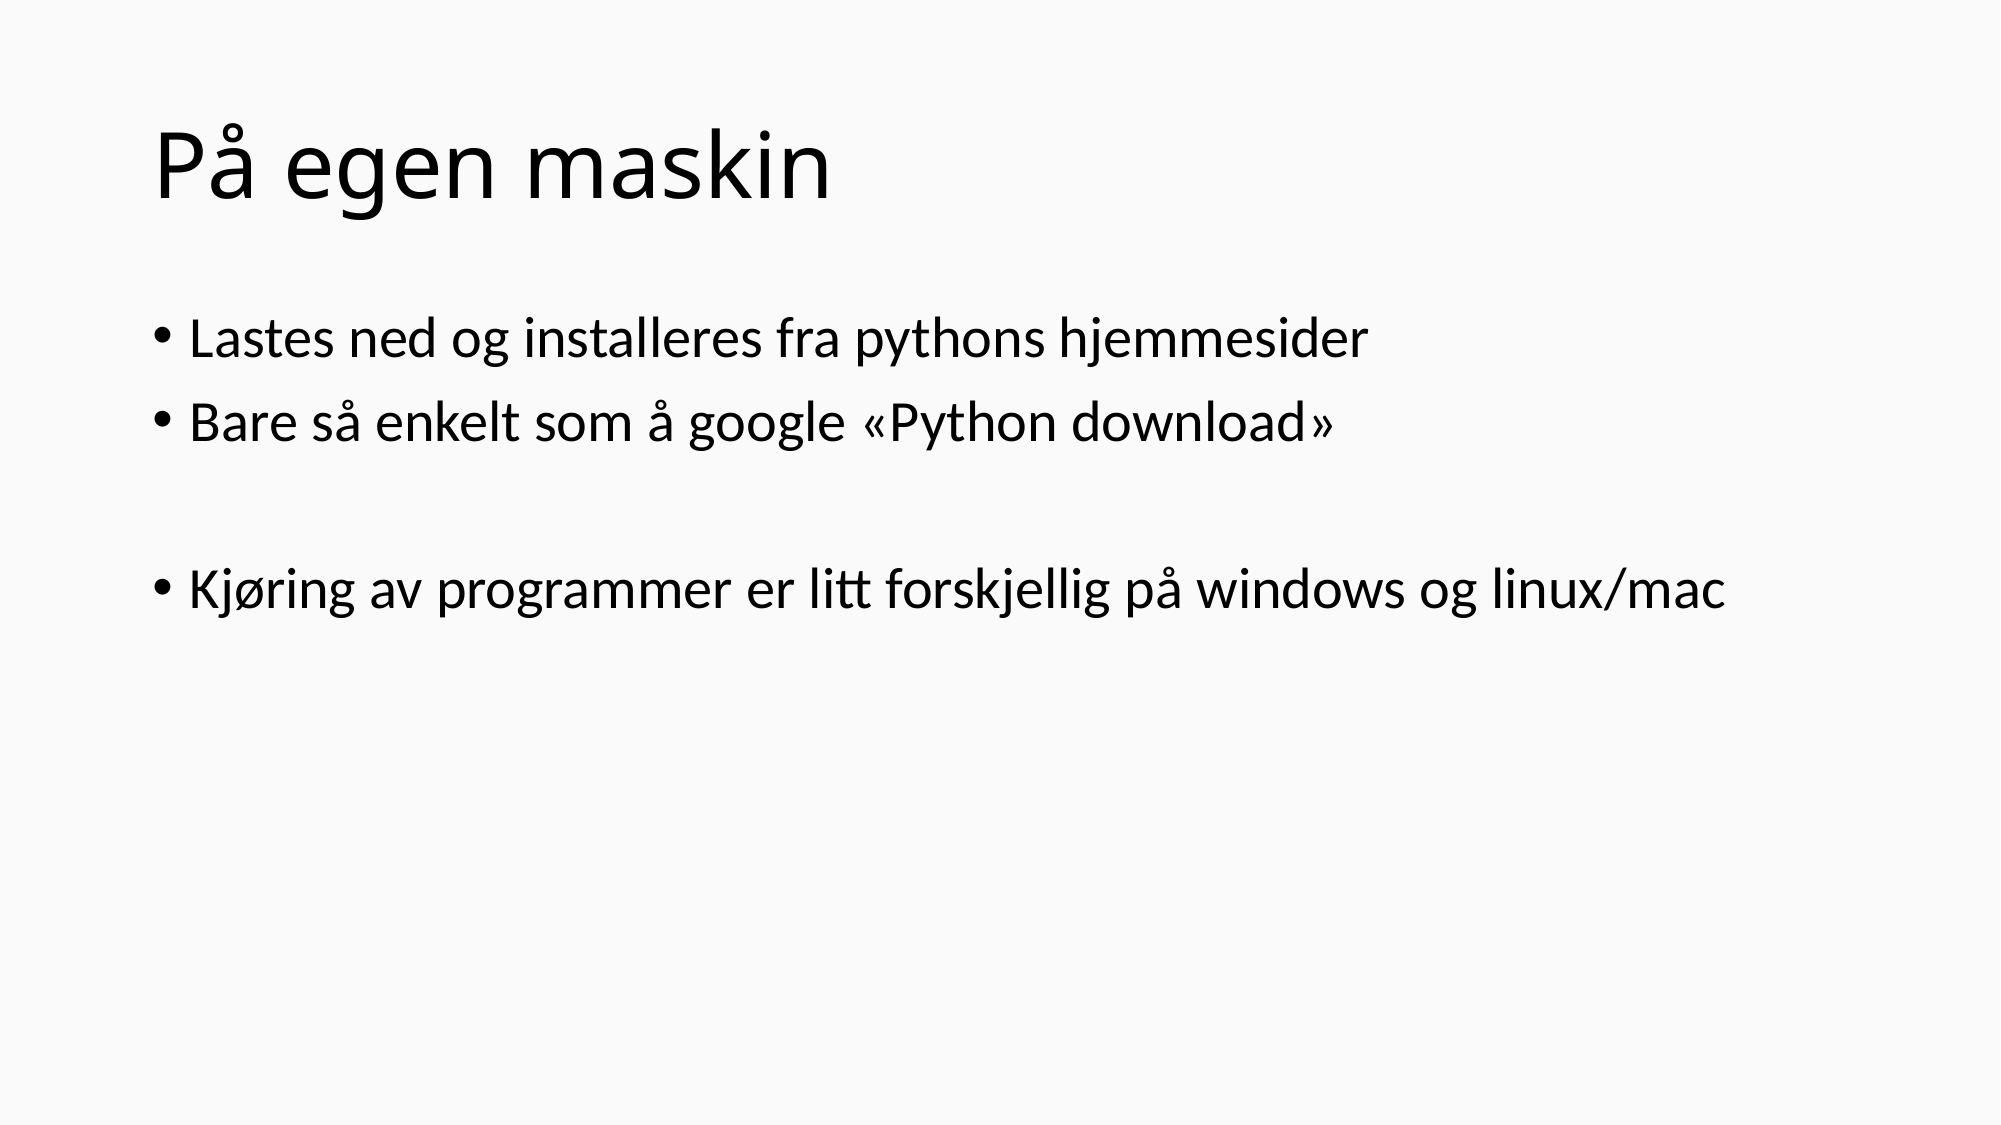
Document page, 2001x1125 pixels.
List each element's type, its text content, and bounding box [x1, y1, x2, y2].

title På egen maskin [137, 59, 1863, 278]
list Lastes ned og installeres fra pythons hjemmesider Bare så enkelt som å google «Python download» Kjøring av programmer er litt forskjellig på windows og linux/mac [137, 299, 1863, 1014]
